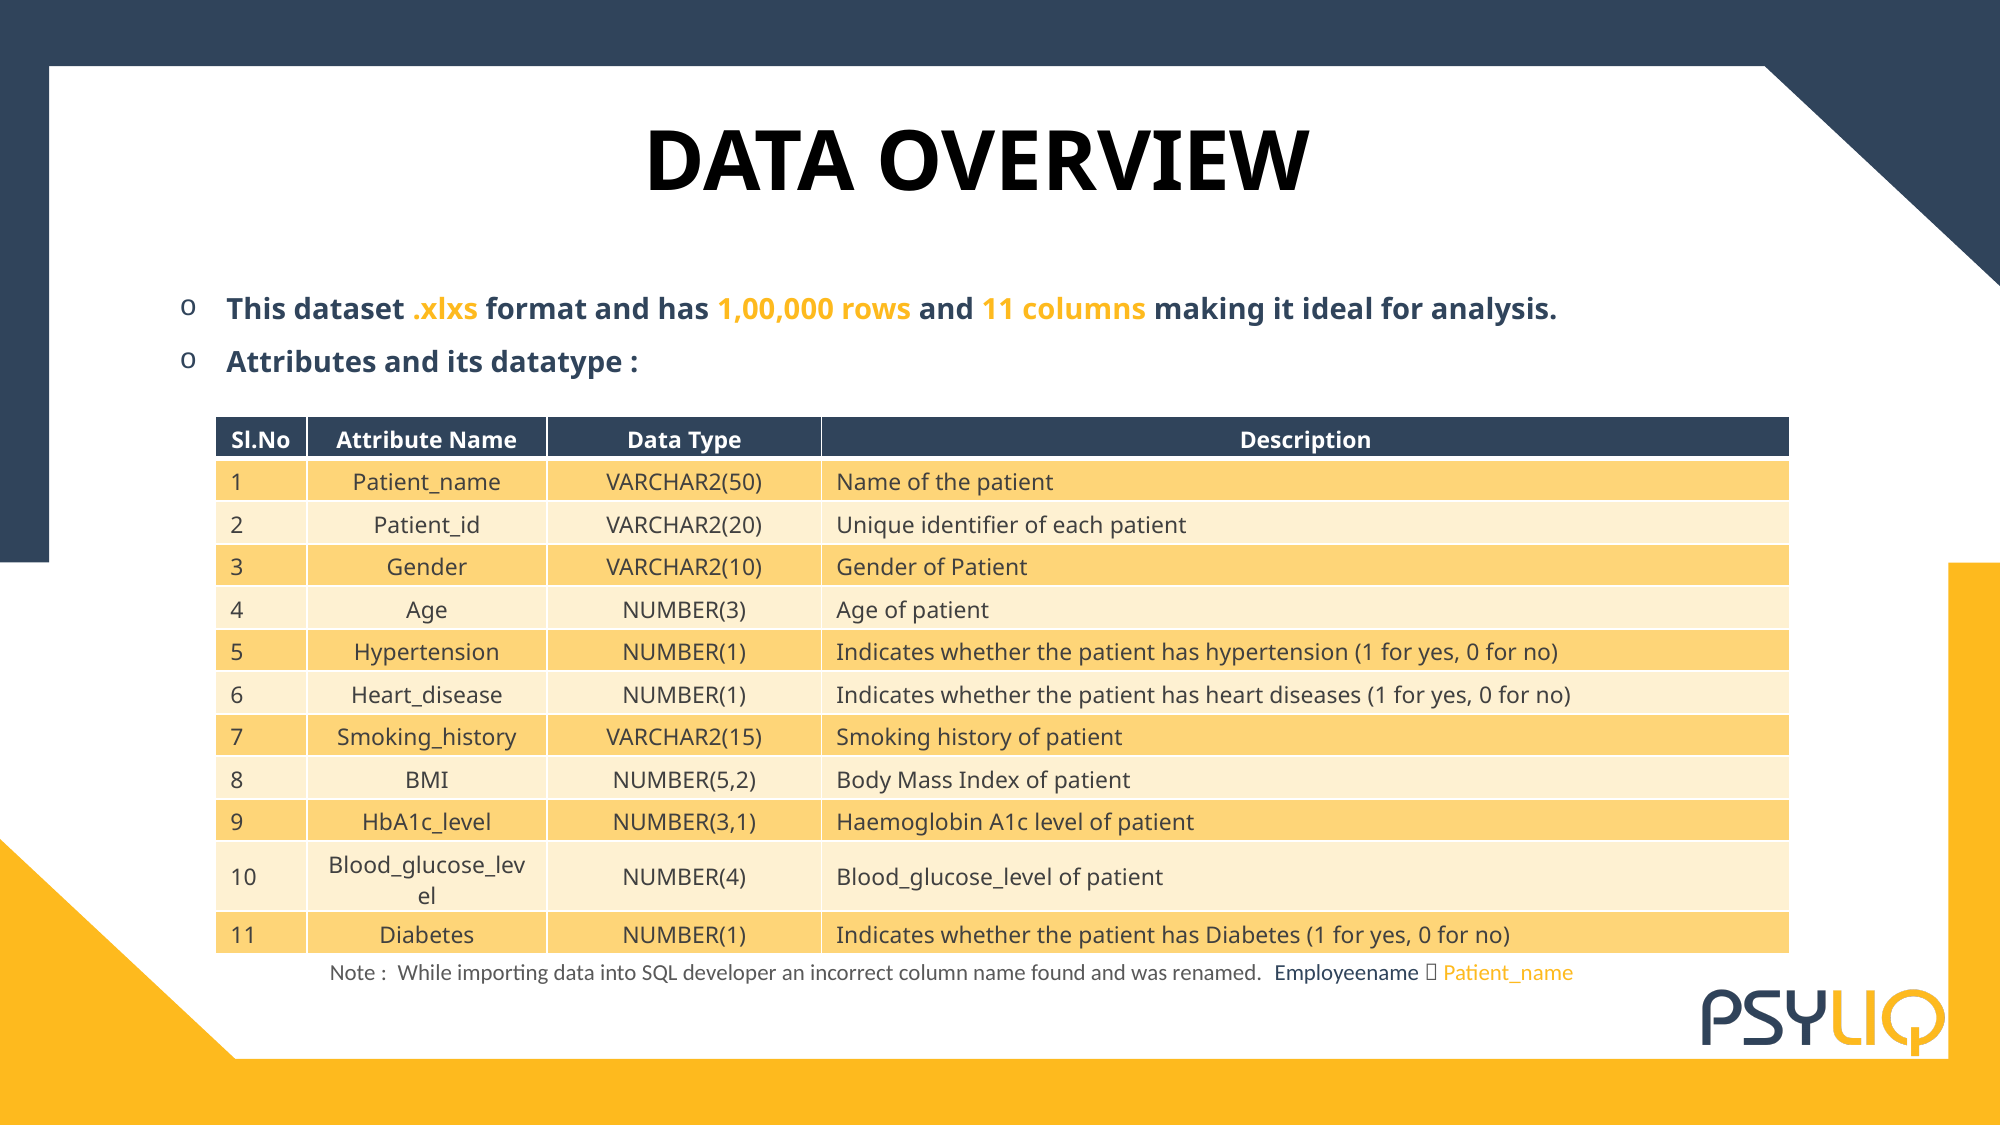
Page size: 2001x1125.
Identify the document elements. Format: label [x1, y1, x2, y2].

text_box [0, 562, 2000, 1125]
picture [1685, 978, 1949, 1060]
text_box [0, 0, 2000, 562]
